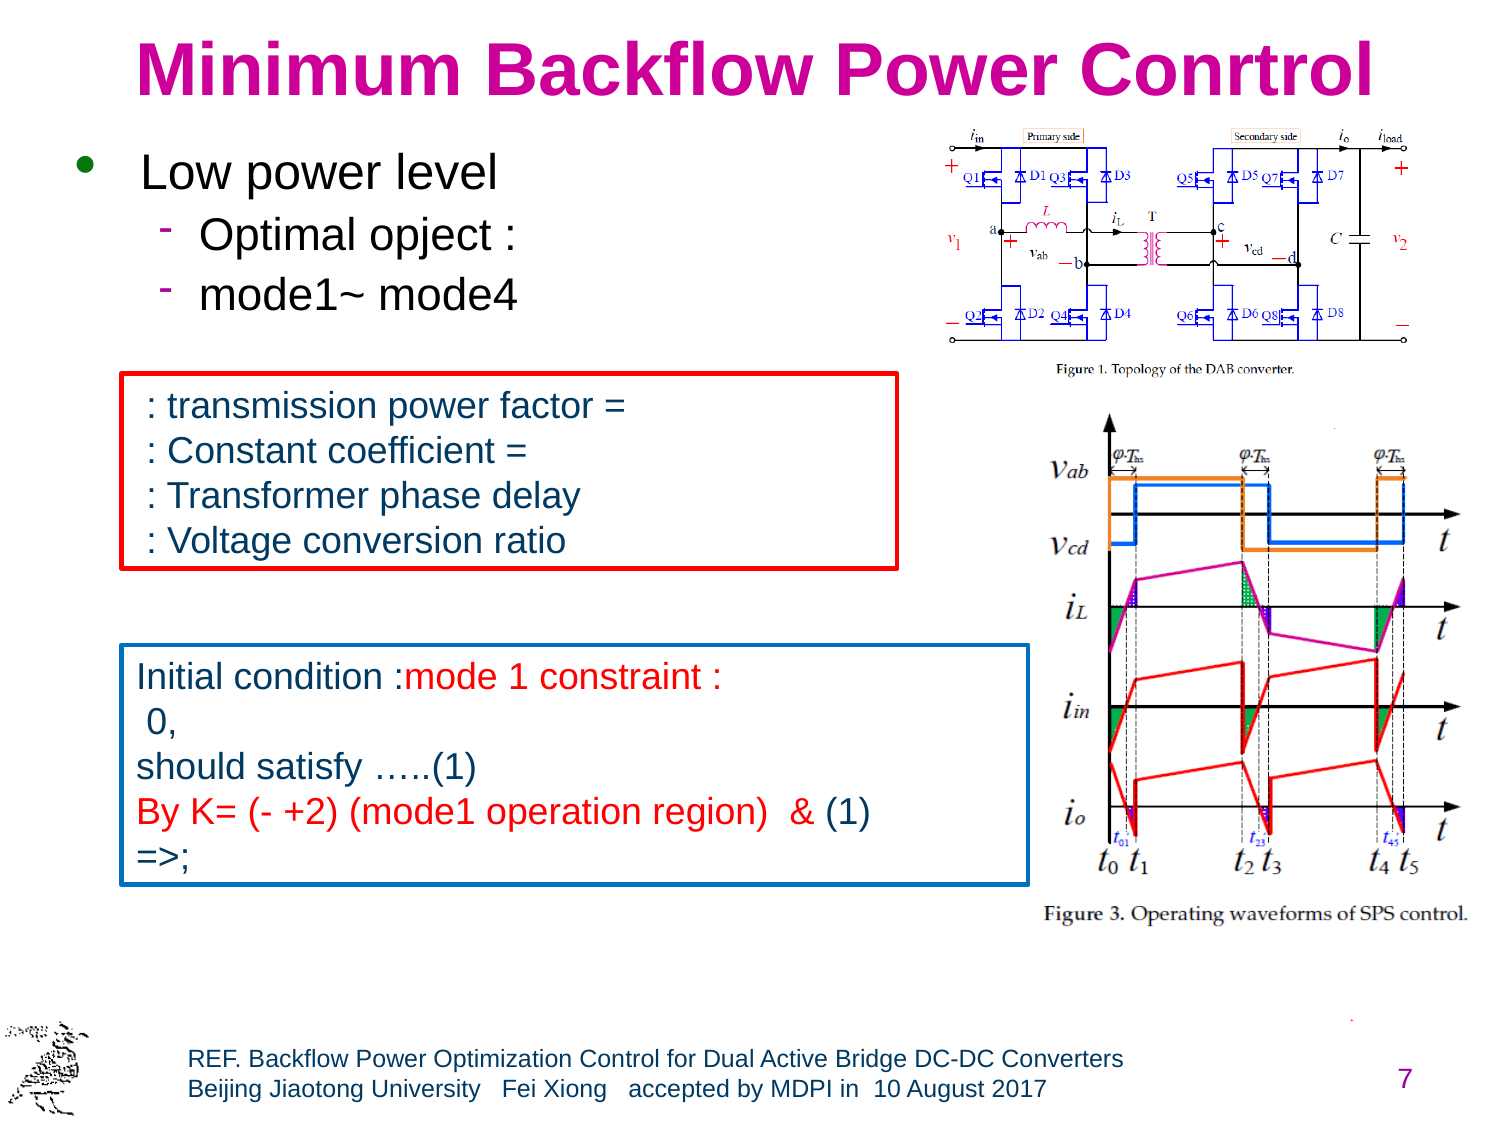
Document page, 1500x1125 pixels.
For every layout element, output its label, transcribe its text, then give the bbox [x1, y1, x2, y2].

picture [893, 122, 1500, 1021]
slide_number 7 [1160, 1056, 1430, 1125]
title Minimum Backflow Power Conrtrol [62, 24, 1450, 120]
text_box REF. Backflow Power Optimization Control for Dual Active Bridge DC-DC Converters Beijing Jiaotong University Fei Xiong accepted by MDPI in 10 August 2017 [172, 1035, 1208, 1110]
